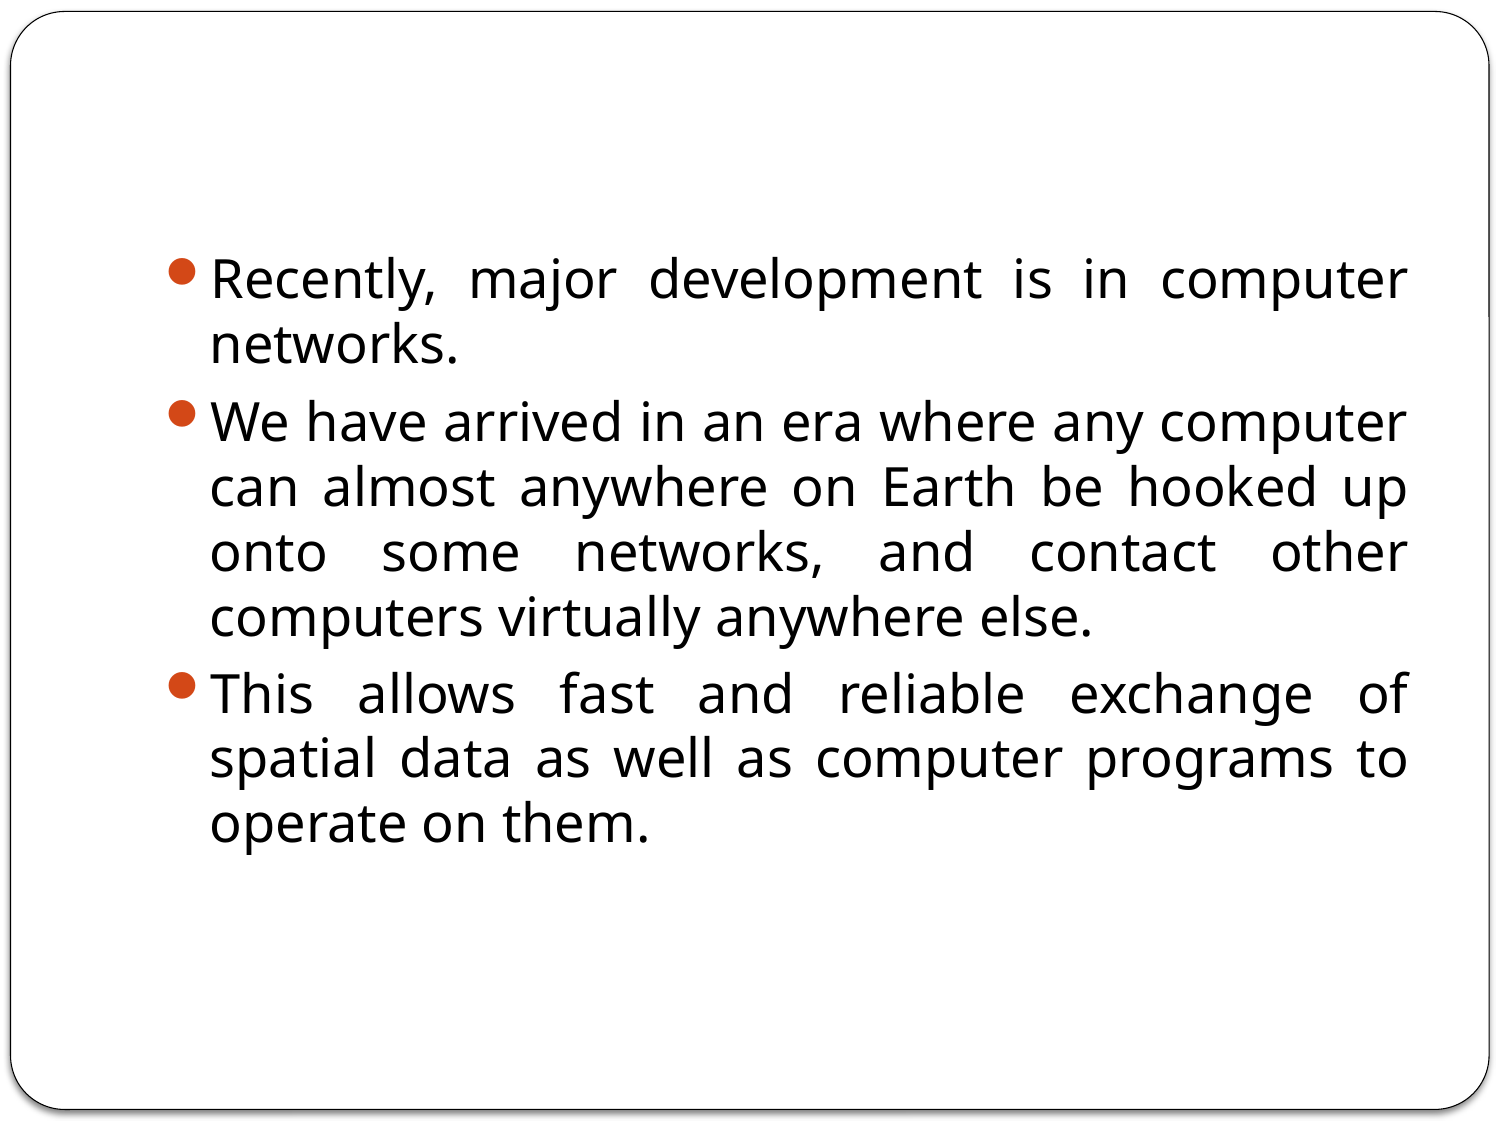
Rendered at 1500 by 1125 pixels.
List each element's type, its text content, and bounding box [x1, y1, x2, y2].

list Recently, major development is in computer networks. We have arrived in an era where any computer can almost anywhere on Earth be hooked up onto some networks, and contact other computers virtually anywhere else. This allows fast and reliable exchange of spatial data as well as computer programs to operate on them. [150, 237, 1425, 988]
